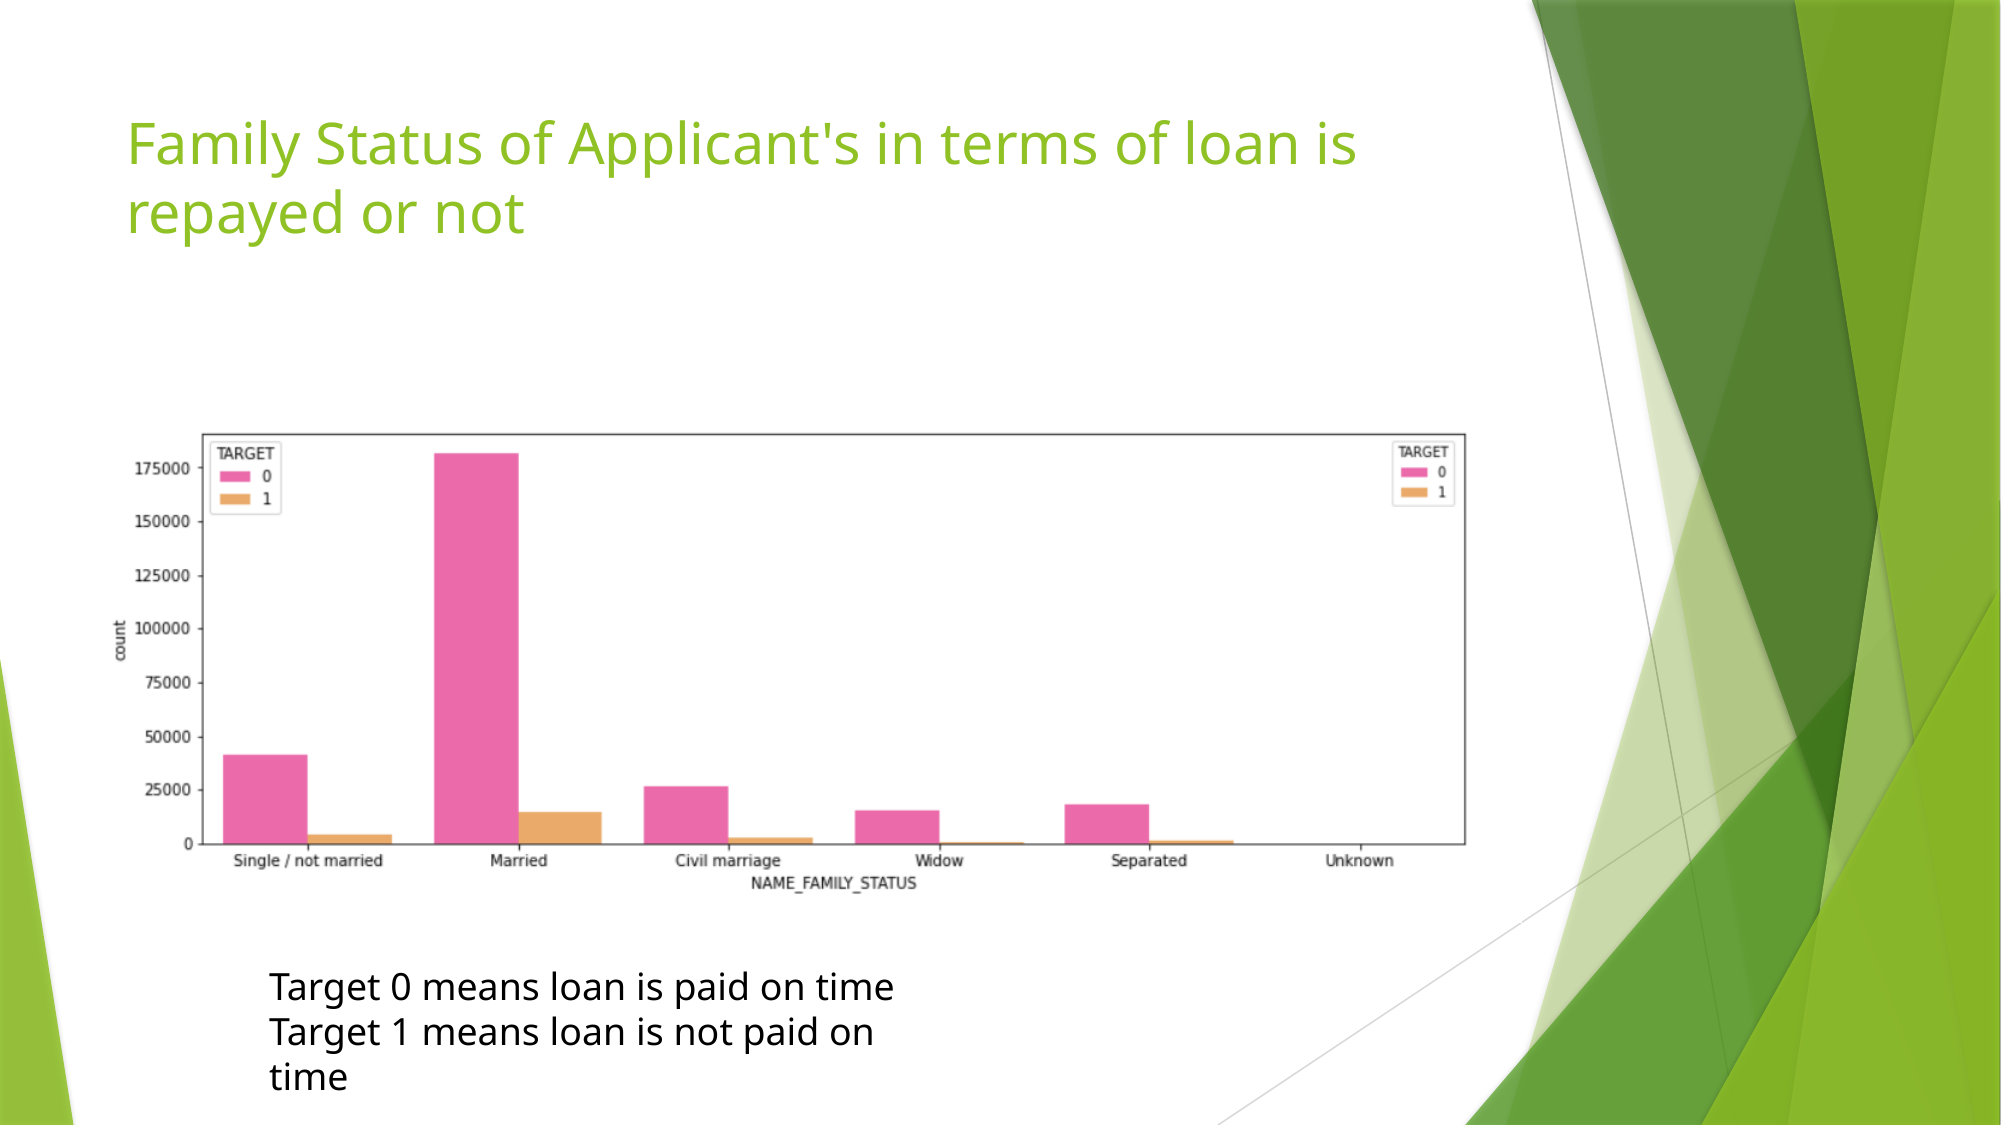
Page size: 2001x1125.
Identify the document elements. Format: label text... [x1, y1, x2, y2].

picture [1390, 438, 1460, 507]
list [110, 421, 1522, 924]
title Family Status of Applicant's in terms of loan is repayed or not [111, 99, 1522, 317]
text_box Target 0 means loan is paid on time Target 1 means loan is not paid on time [254, 955, 975, 1106]
